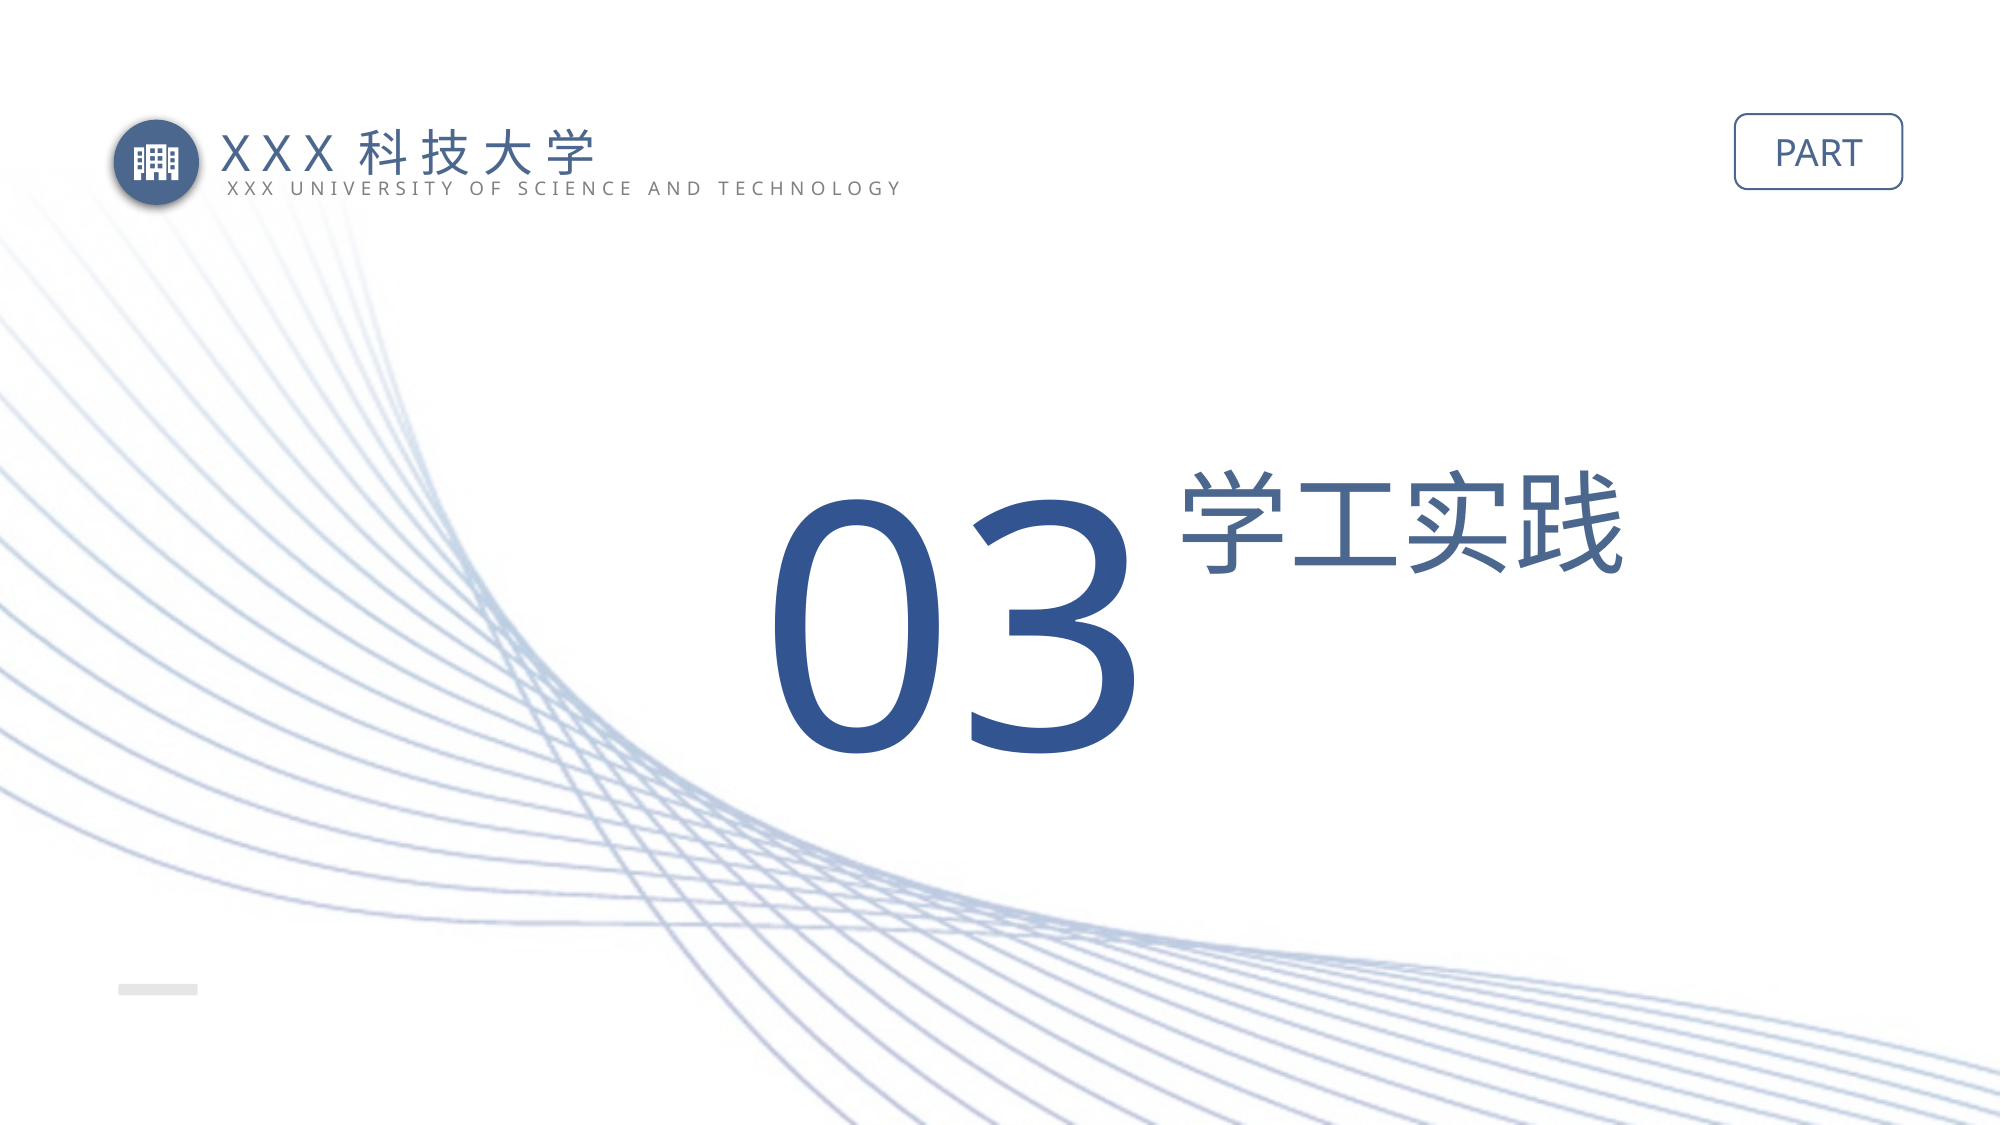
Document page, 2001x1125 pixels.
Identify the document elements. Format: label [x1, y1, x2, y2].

text_box [0, 0, 2000, 1125]
text_box [206, 113, 948, 208]
text_box [113, 119, 199, 205]
